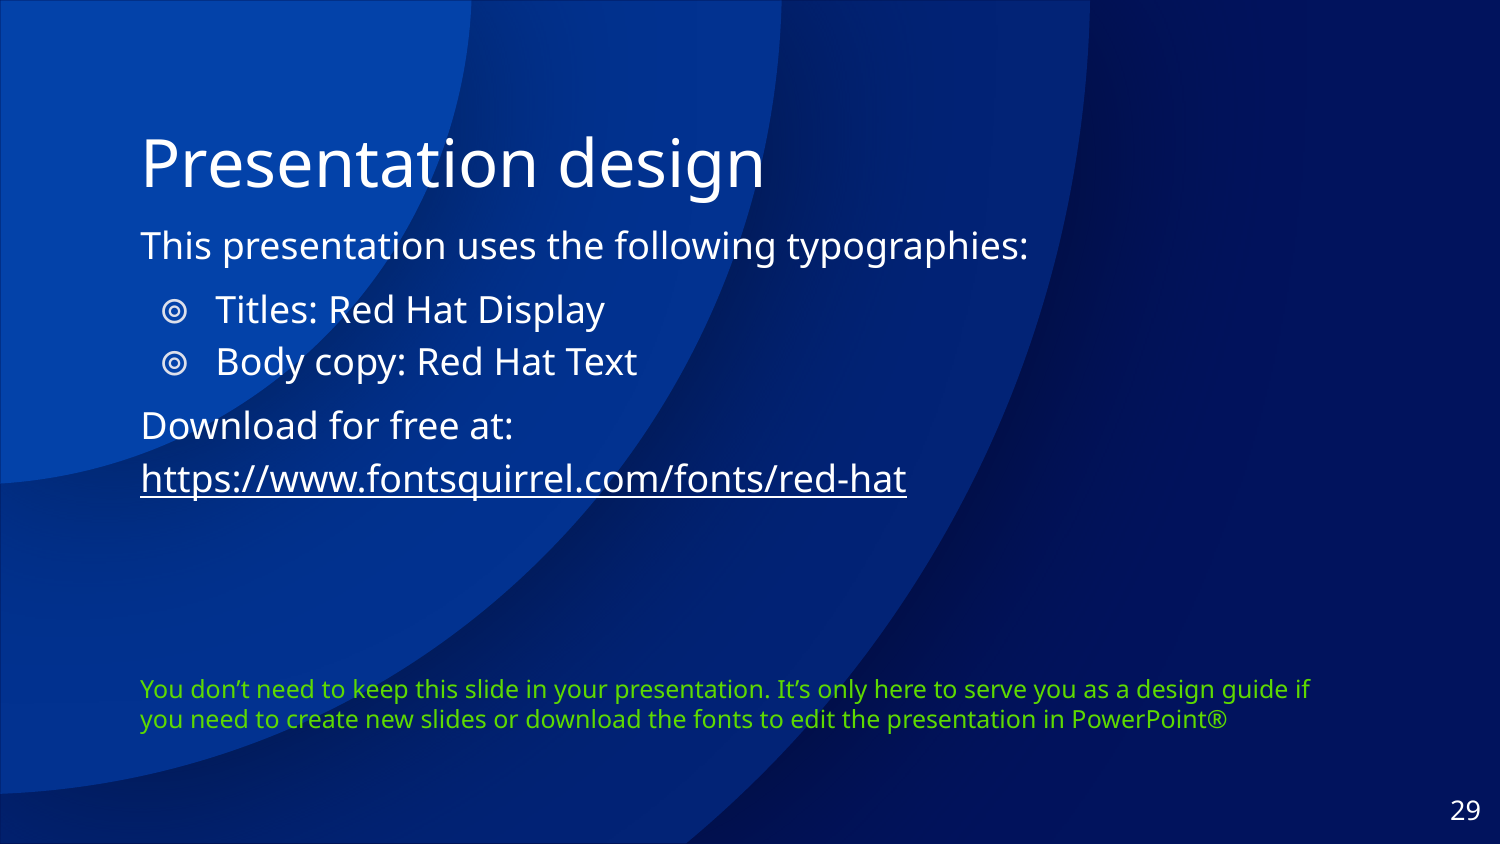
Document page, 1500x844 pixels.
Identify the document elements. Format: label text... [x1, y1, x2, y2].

text_box You don’t need to keep this slide in your presentation. It’s only here to serve you as a design guide if you need to create new slides or download the fonts to edit the presentation in PowerPoint® [140, 673, 1360, 762]
list This presentation uses the following typographies: Titles: Red Hat Display Body copy: Red Hat Text Download for free at: https://www.fontsquirrel.com/fonts/red-hat [140, 222, 1360, 673]
title Presentation design [140, 137, 1360, 203]
slide_number 29 [1391, 779, 1482, 844]
